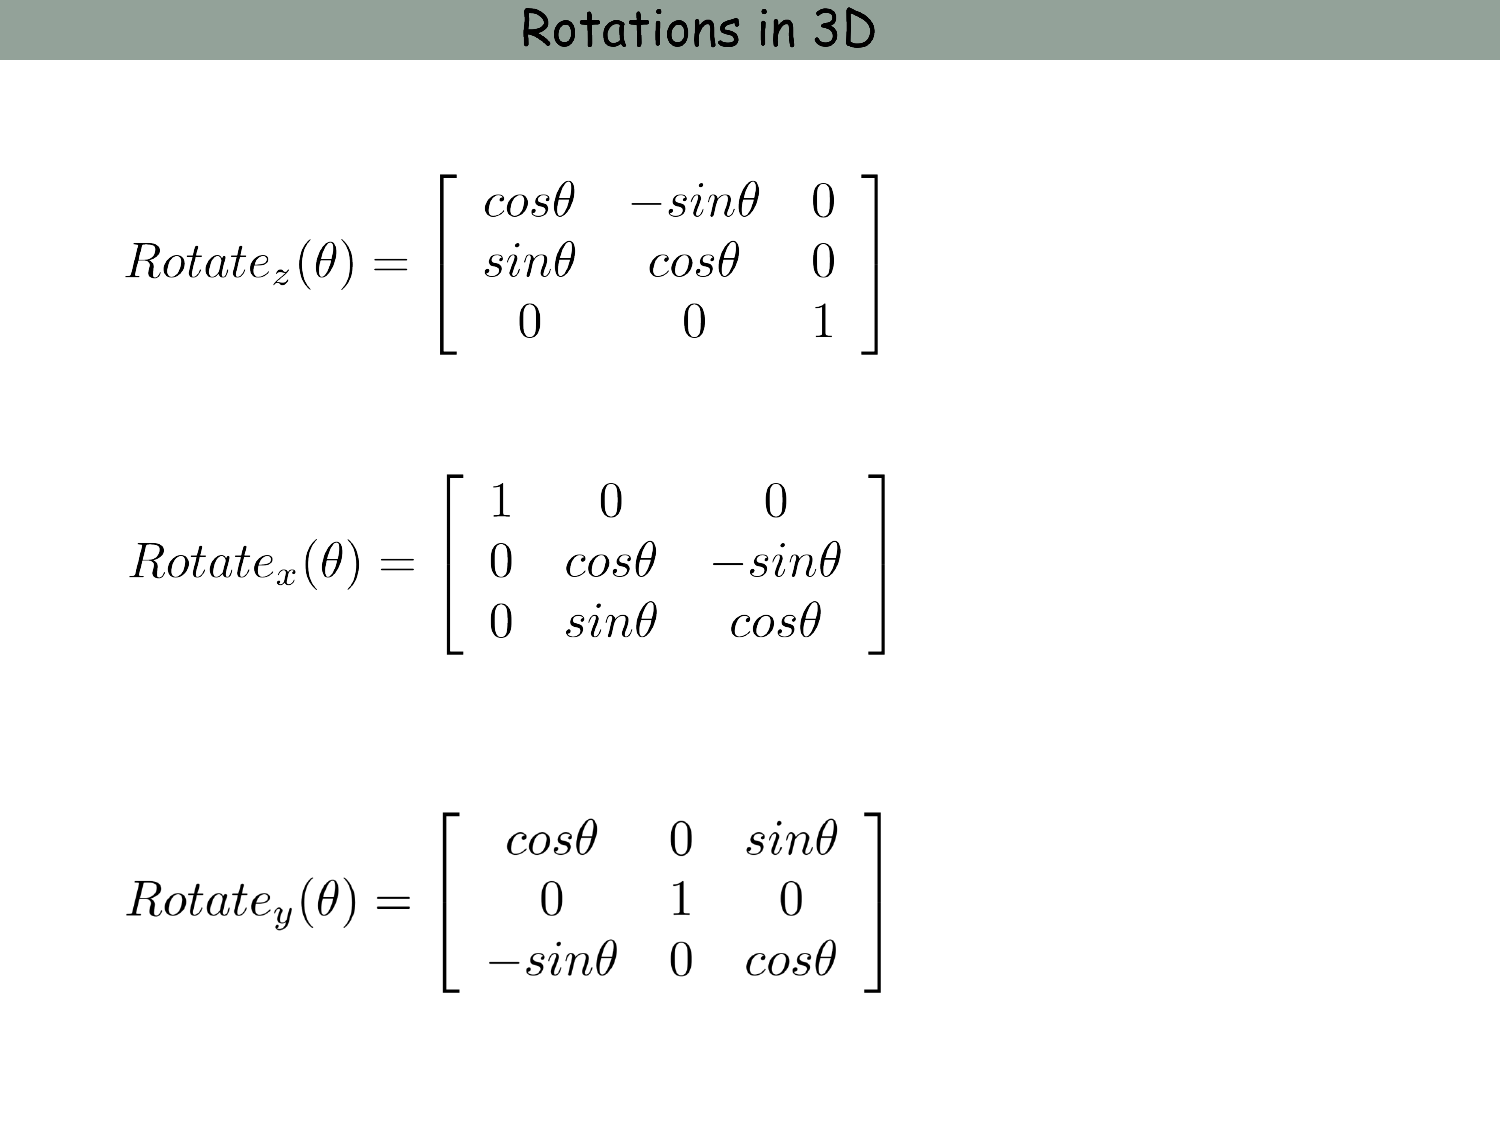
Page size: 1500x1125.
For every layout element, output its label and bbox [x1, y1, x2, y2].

picture [523, 7, 876, 49]
picture [125, 812, 881, 993]
picture [124, 174, 879, 355]
picture [128, 474, 885, 655]
